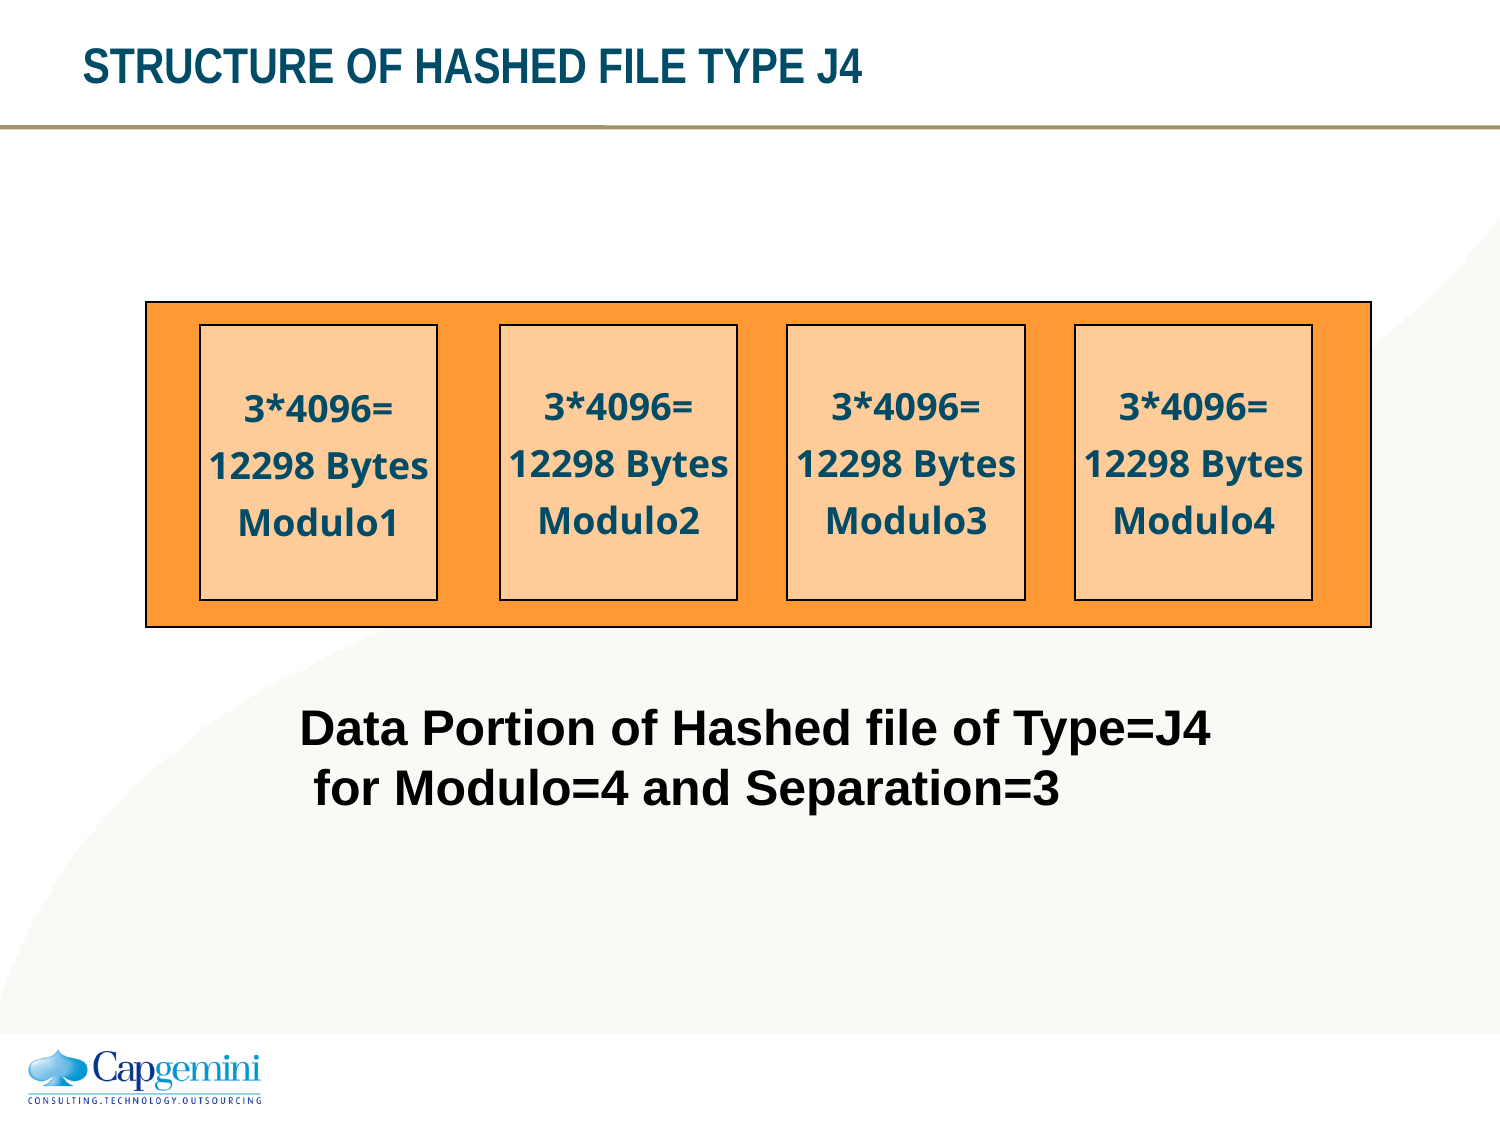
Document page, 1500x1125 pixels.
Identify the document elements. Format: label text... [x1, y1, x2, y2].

text_box 3*4096= 12298 Bytes Modulo4 [1074, 324, 1313, 600]
text_box [145, 302, 1371, 627]
list [162, 260, 1455, 973]
picture [0, 130, 1500, 1125]
text_box 3*4096= 12298 Bytes Modulo1 [199, 324, 438, 600]
text_box Data Portion of Hashed file of Type=J4 for Modulo=4 and Separation=3 [284, 688, 1280, 823]
title STRUCTURE OF HASHED FILE TYPE J4 [67, 22, 1313, 104]
text_box 3*4096= 12298 Bytes Modulo3 [787, 324, 1025, 600]
picture [0, 0, 1500, 125]
text_box 3*4096= 12298 Bytes Modulo2 [499, 324, 738, 600]
